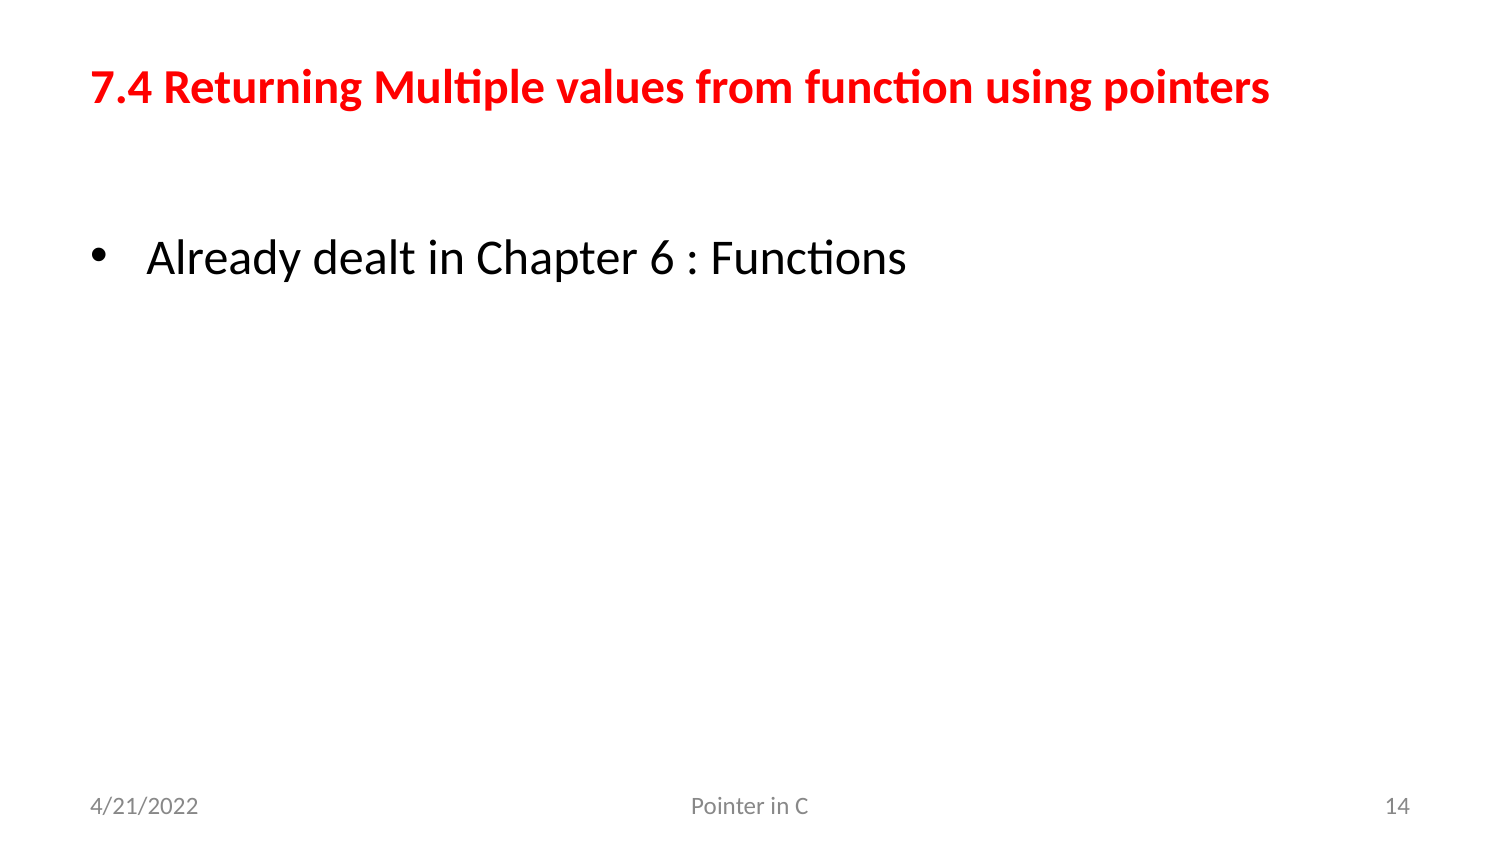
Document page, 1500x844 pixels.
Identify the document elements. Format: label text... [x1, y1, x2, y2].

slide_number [75, 782, 425, 827]
slide_number 14 [1074, 782, 1425, 827]
footer Pointer in C [512, 782, 988, 827]
title 7.4 Returning Multiple values from function using pointers [75, 33, 1425, 135]
list Already dealt in Chapter 6 : Functions [75, 146, 1425, 754]
